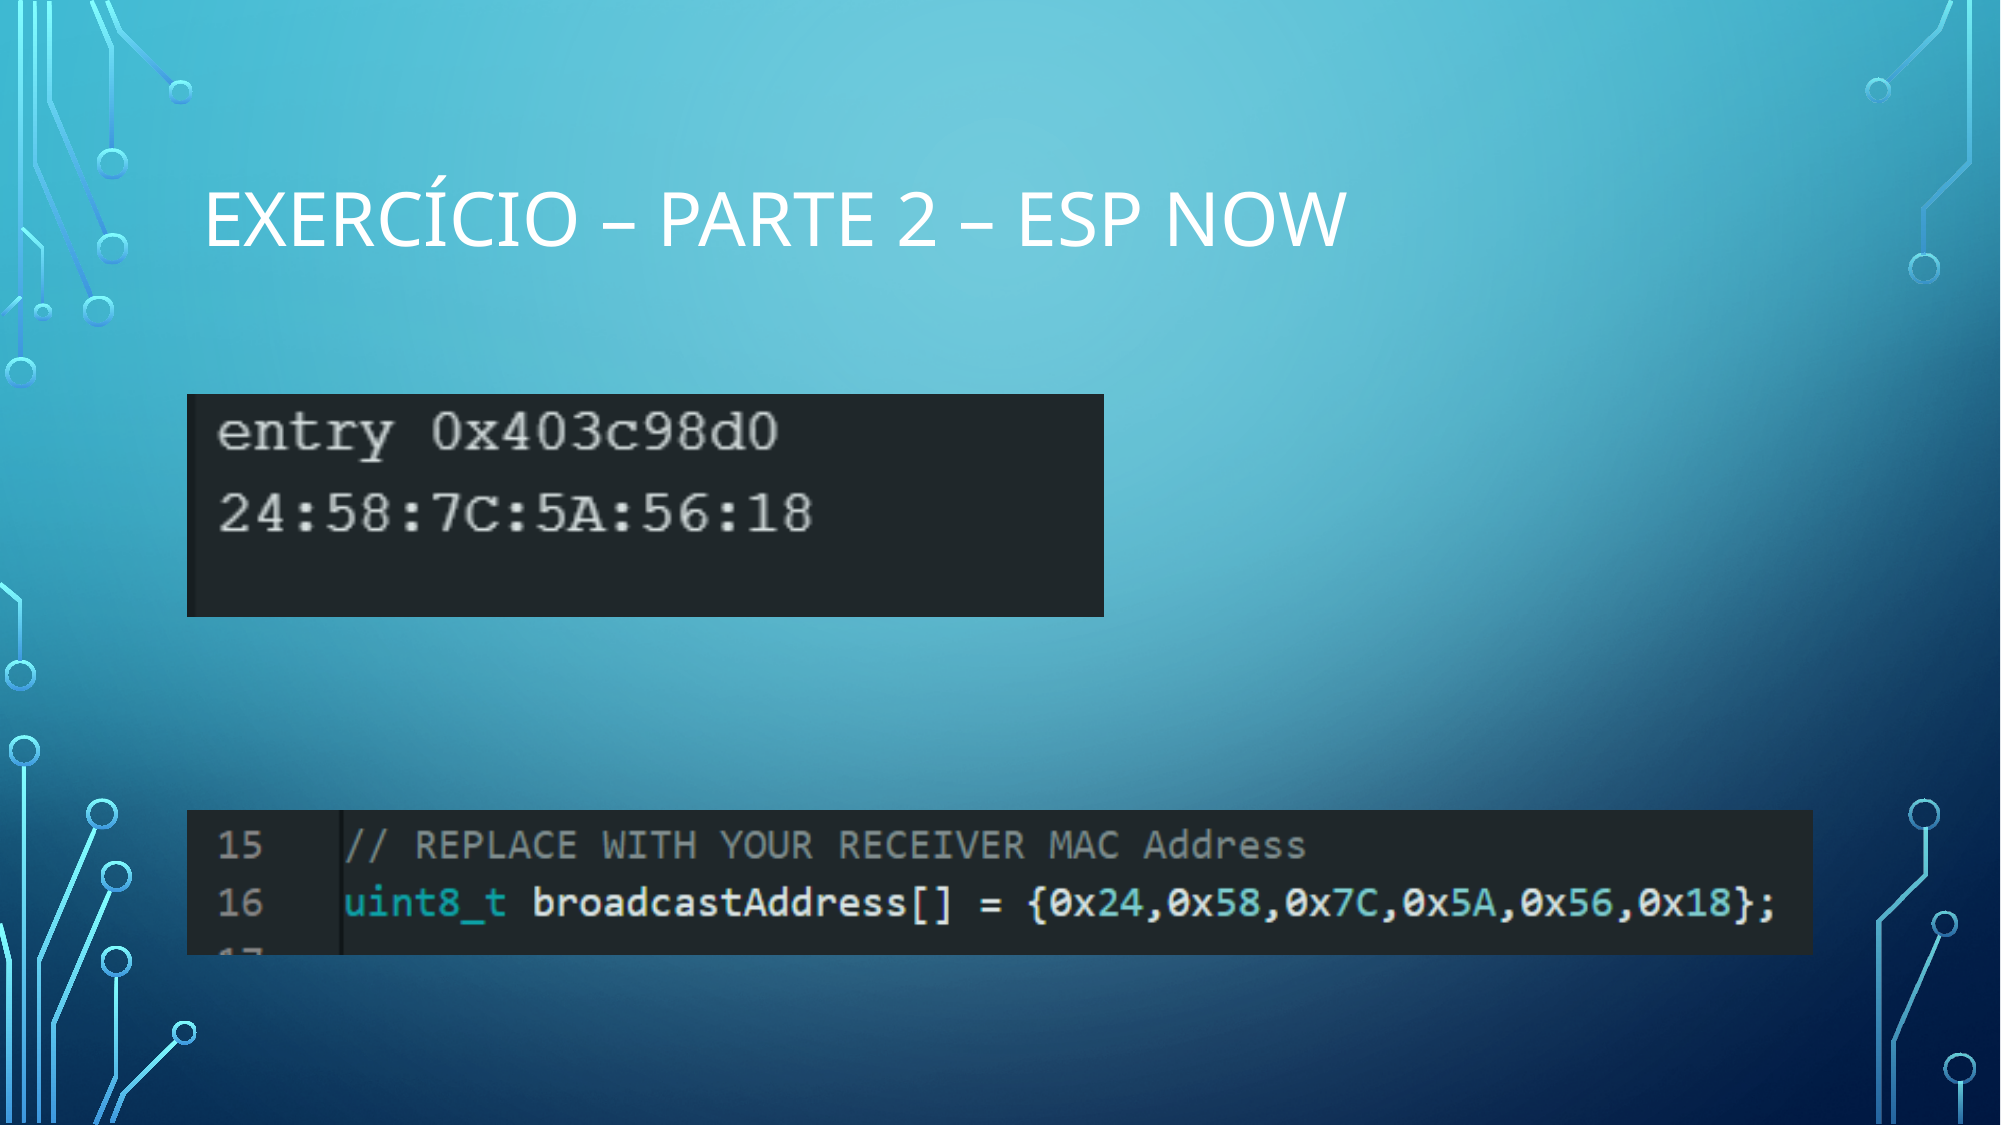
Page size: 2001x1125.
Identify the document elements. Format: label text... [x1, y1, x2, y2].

title Exercício – Parte 2 – ESP Now [187, 101, 1813, 344]
picture [186, 394, 1104, 617]
picture [186, 809, 1813, 955]
